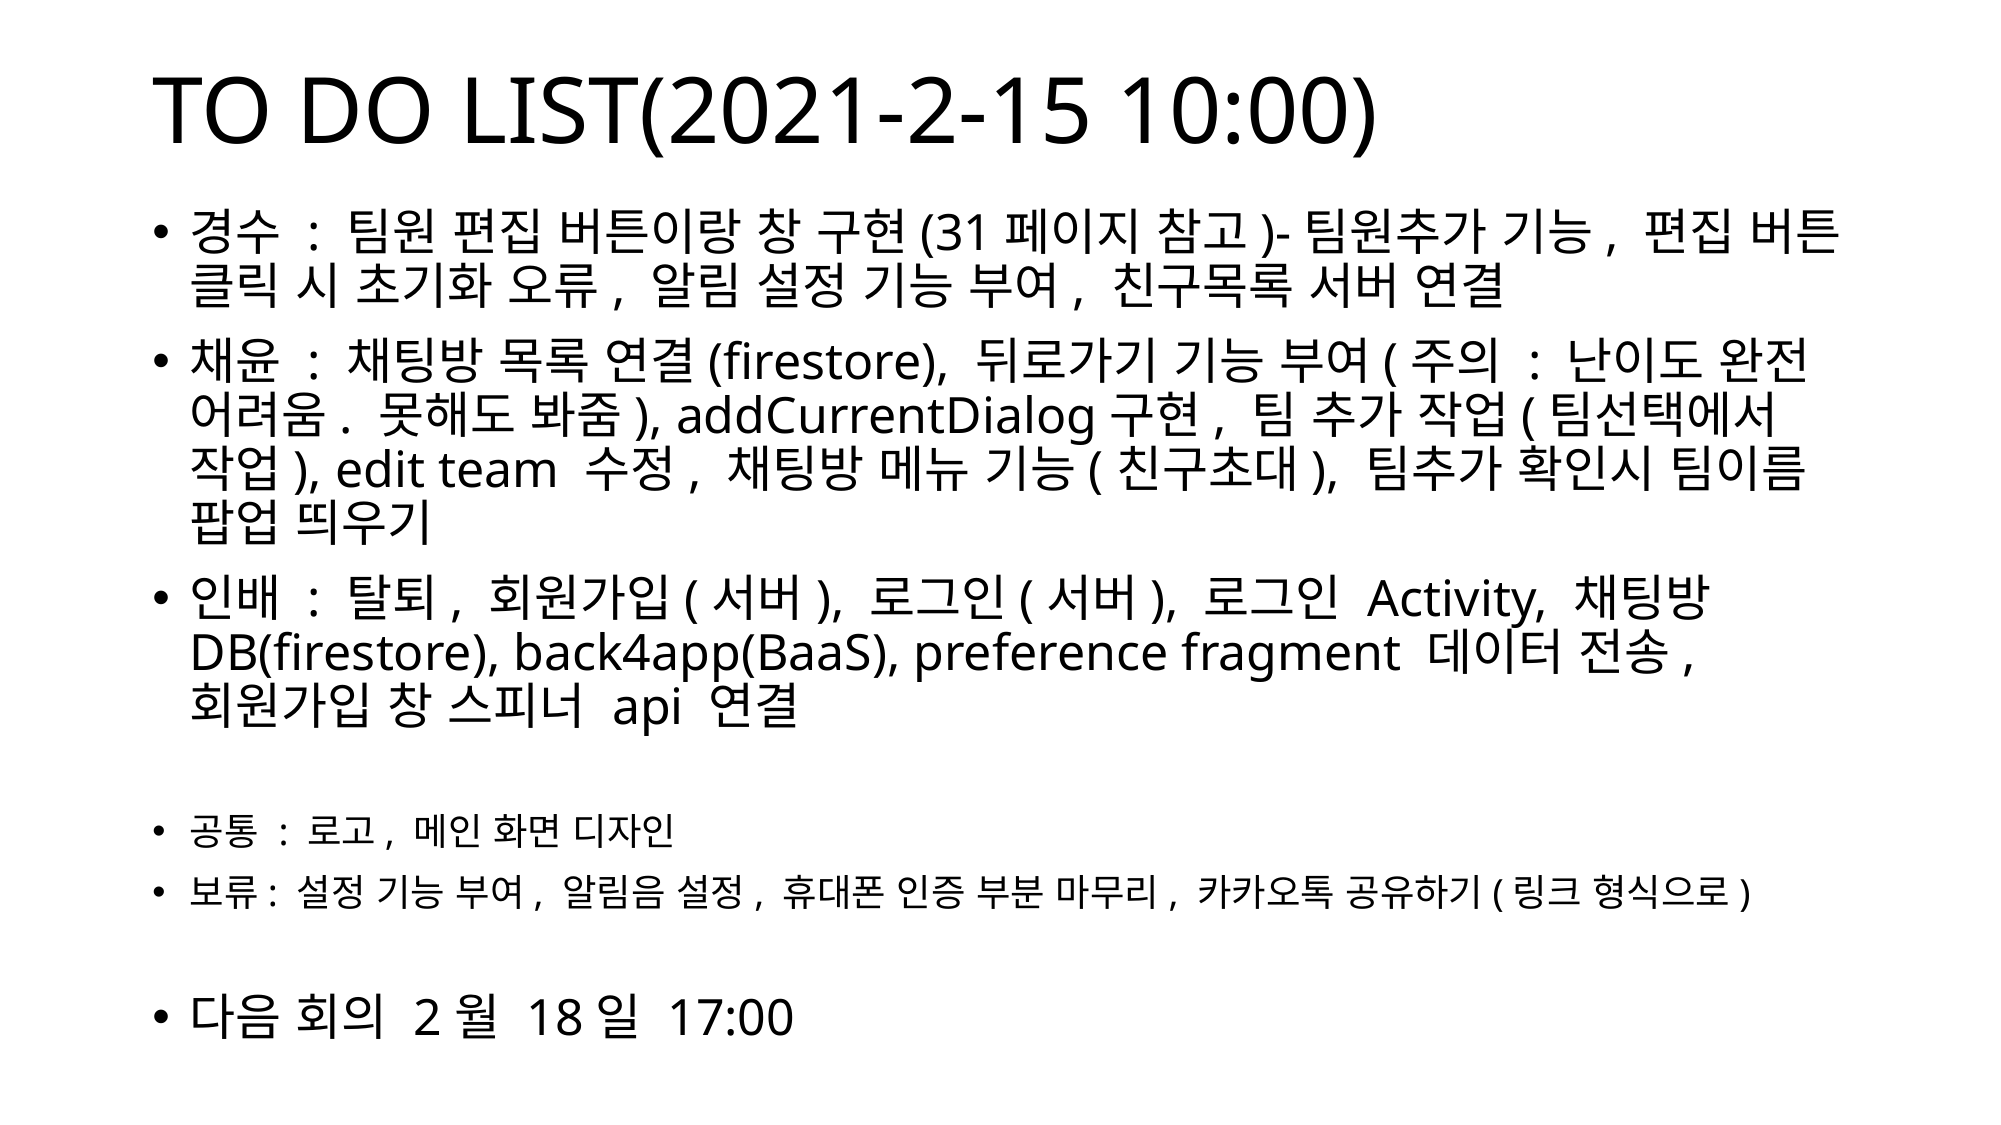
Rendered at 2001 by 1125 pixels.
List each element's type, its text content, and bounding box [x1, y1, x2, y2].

list 경수 : 팀원 편집 버튼이랑 창 구현(31페이지 참고)-팀원추가 기능, 편집 버튼 클릭 시 초기화 오류, 알림 설정 기능 부여, 친구목록 서버 연결 채윤 : 채팅방 목록 연결(firestore), 뒤로가기 기능 부여(주의 : 난이도 완전 어려움. 못해도 봐줌), addCurrentDialog구현, 팀 추가 작업(팀선택에서 작업), edit team 수정, 채팅방 메뉴 기능(친구초대), 팀추가 확인시 팀이름 팝업 띄우기 인배 : 탈퇴, 회원가입(서버), 로그인(서버), 로그인 Activity, 채팅방 DB(firestore), back4app(BaaS), preference fragment 데이터 전송, 회원가입 창 스피너 api 연결 공통 : 로고, 메인 화면 디자인 보류: 설정 기능 부여, 알림음 설정, 휴대폰 인증 부분 마무리, 카카오톡 공유하기(링크 형식으로) 다음 회의 2월 18일 17:00 [137, 200, 1863, 1104]
title TO DO LIST(2021-2-15 10:00) [137, 5, 1863, 200]
